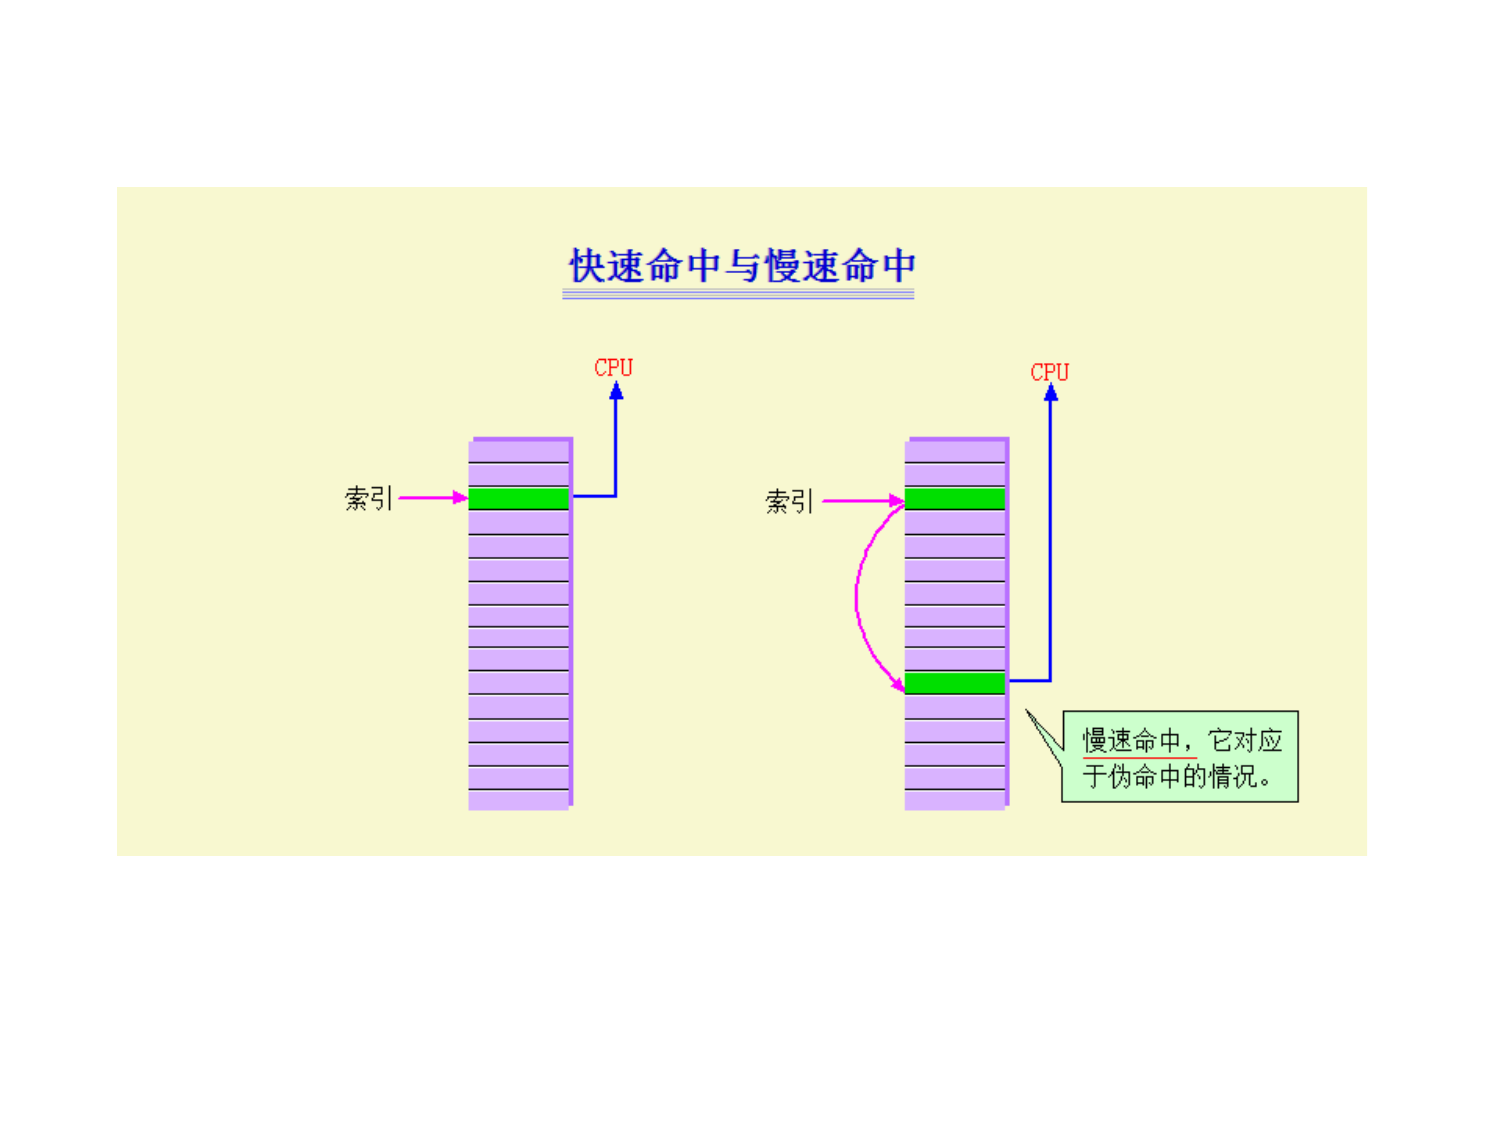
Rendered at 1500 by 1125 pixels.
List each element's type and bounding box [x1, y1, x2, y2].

picture [116, 187, 1368, 856]
